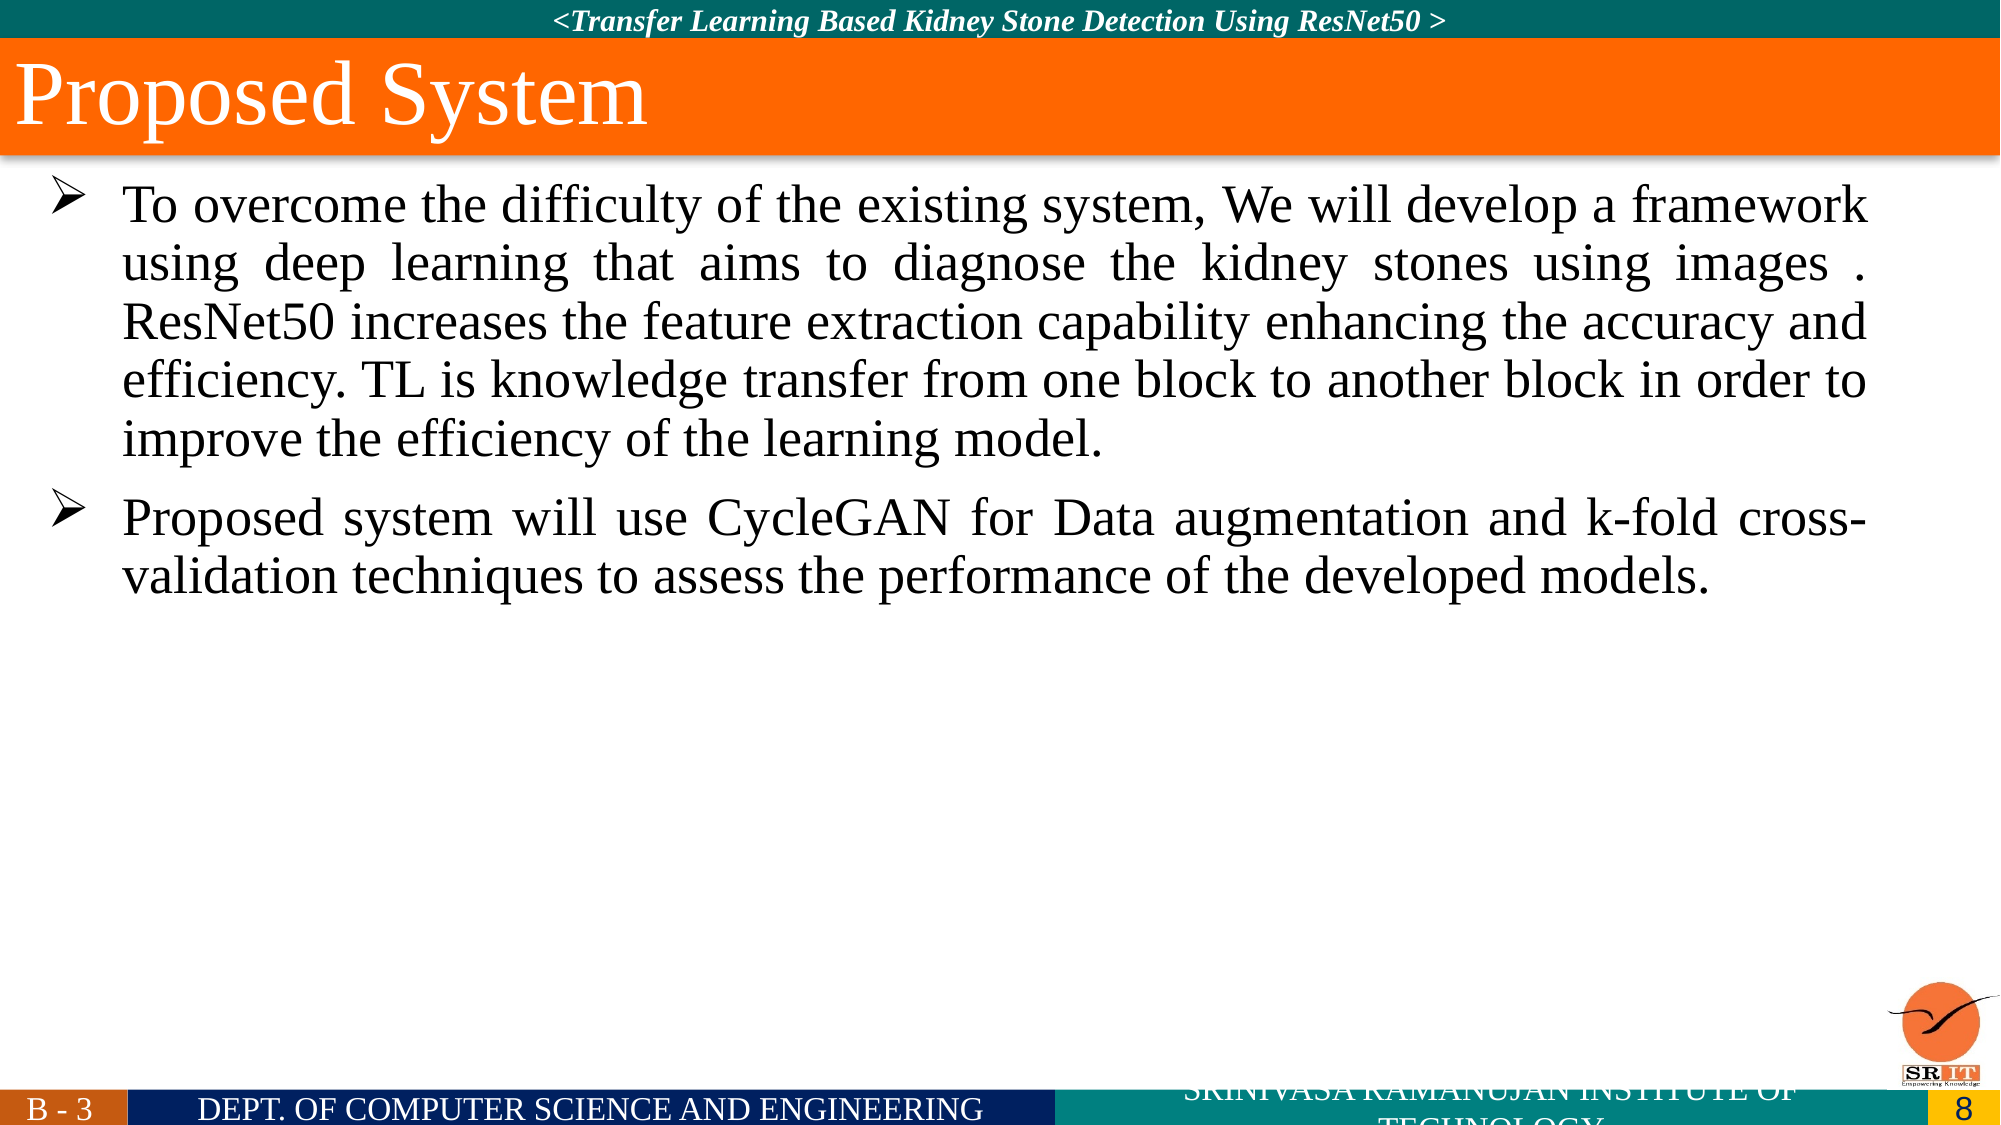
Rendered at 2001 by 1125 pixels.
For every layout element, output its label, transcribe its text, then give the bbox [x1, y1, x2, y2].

picture [1887, 977, 2000, 1090]
list To overcome the difficulty of the existing system, We will develop a framework using deep learning that aims to diagnose the kidney stones using images . ResNet50 increases the feature extraction capability enhancing the accuracy and efficiency. TL is knowledge transfer from one block to another block in order to improve the efficiency of the learning model. Proposed system will use CycleGAN for Data augmentation and k-fold cross-validation techniques to assess the performance of the developed models. [32, 168, 1885, 1011]
title Proposed System [0, 38, 2000, 156]
